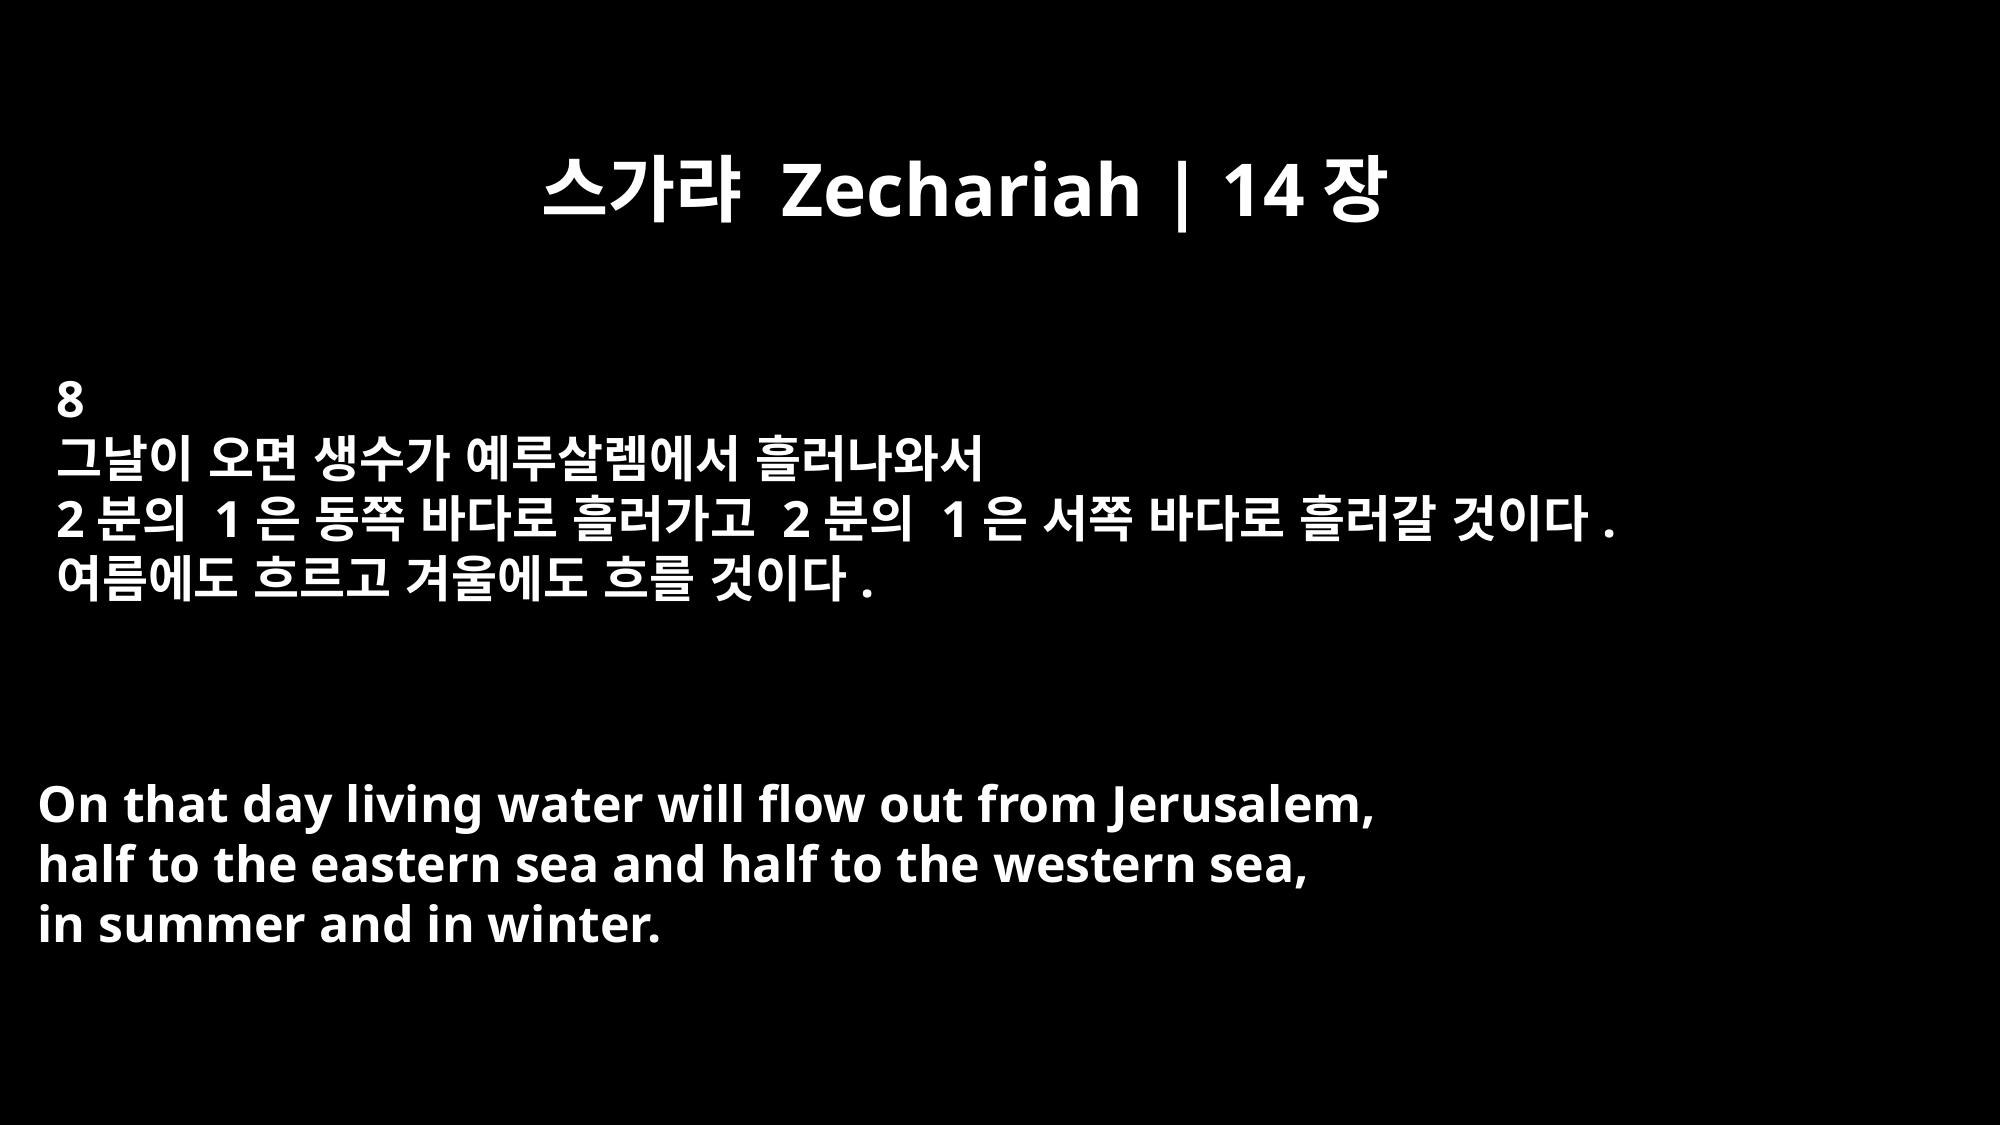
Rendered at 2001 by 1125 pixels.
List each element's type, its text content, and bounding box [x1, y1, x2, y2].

text_box 스가랴 Zechariah | 14장 [526, 136, 1406, 239]
text_box 8 그날이 오면 생수가 예루살렘에서 흘러나와서 2분의 1은 동쪽 바다로 흘러가고 2분의 1은 서쪽 바다로 흘러갈 것이다. 여름에도 흐르고 겨울에도 흐를 것이다. [41, 359, 1631, 615]
text_box On that day living water will flow out from Jerusalem, half to the eastern sea and half to the western sea, in summer and in winter. [23, 764, 1405, 960]
